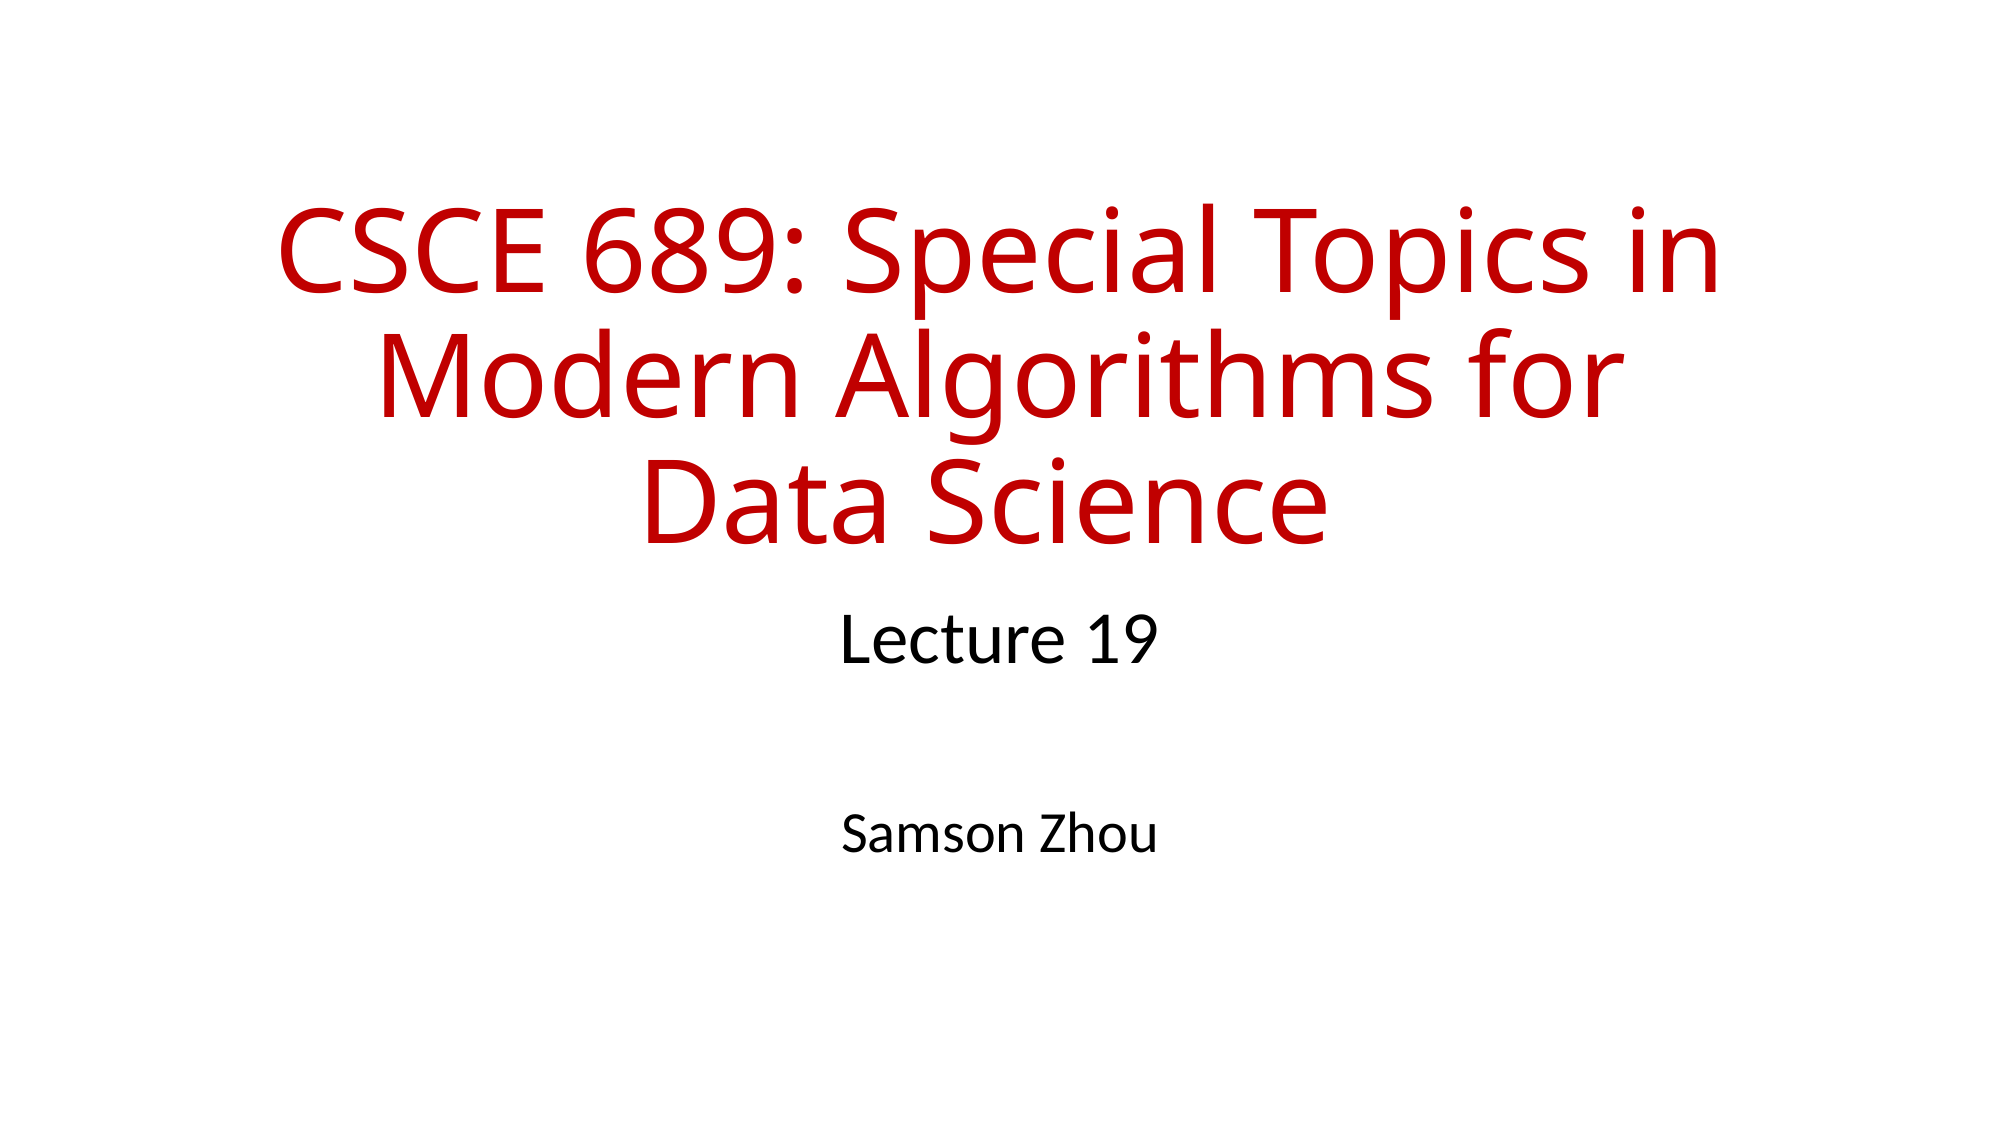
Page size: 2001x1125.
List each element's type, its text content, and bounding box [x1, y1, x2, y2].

subtitle Lecture 19 Samson Zhou [249, 590, 1750, 1049]
title CSCE 689: Special Topics in Modern Algorithms for Data Science [249, 184, 1750, 576]
